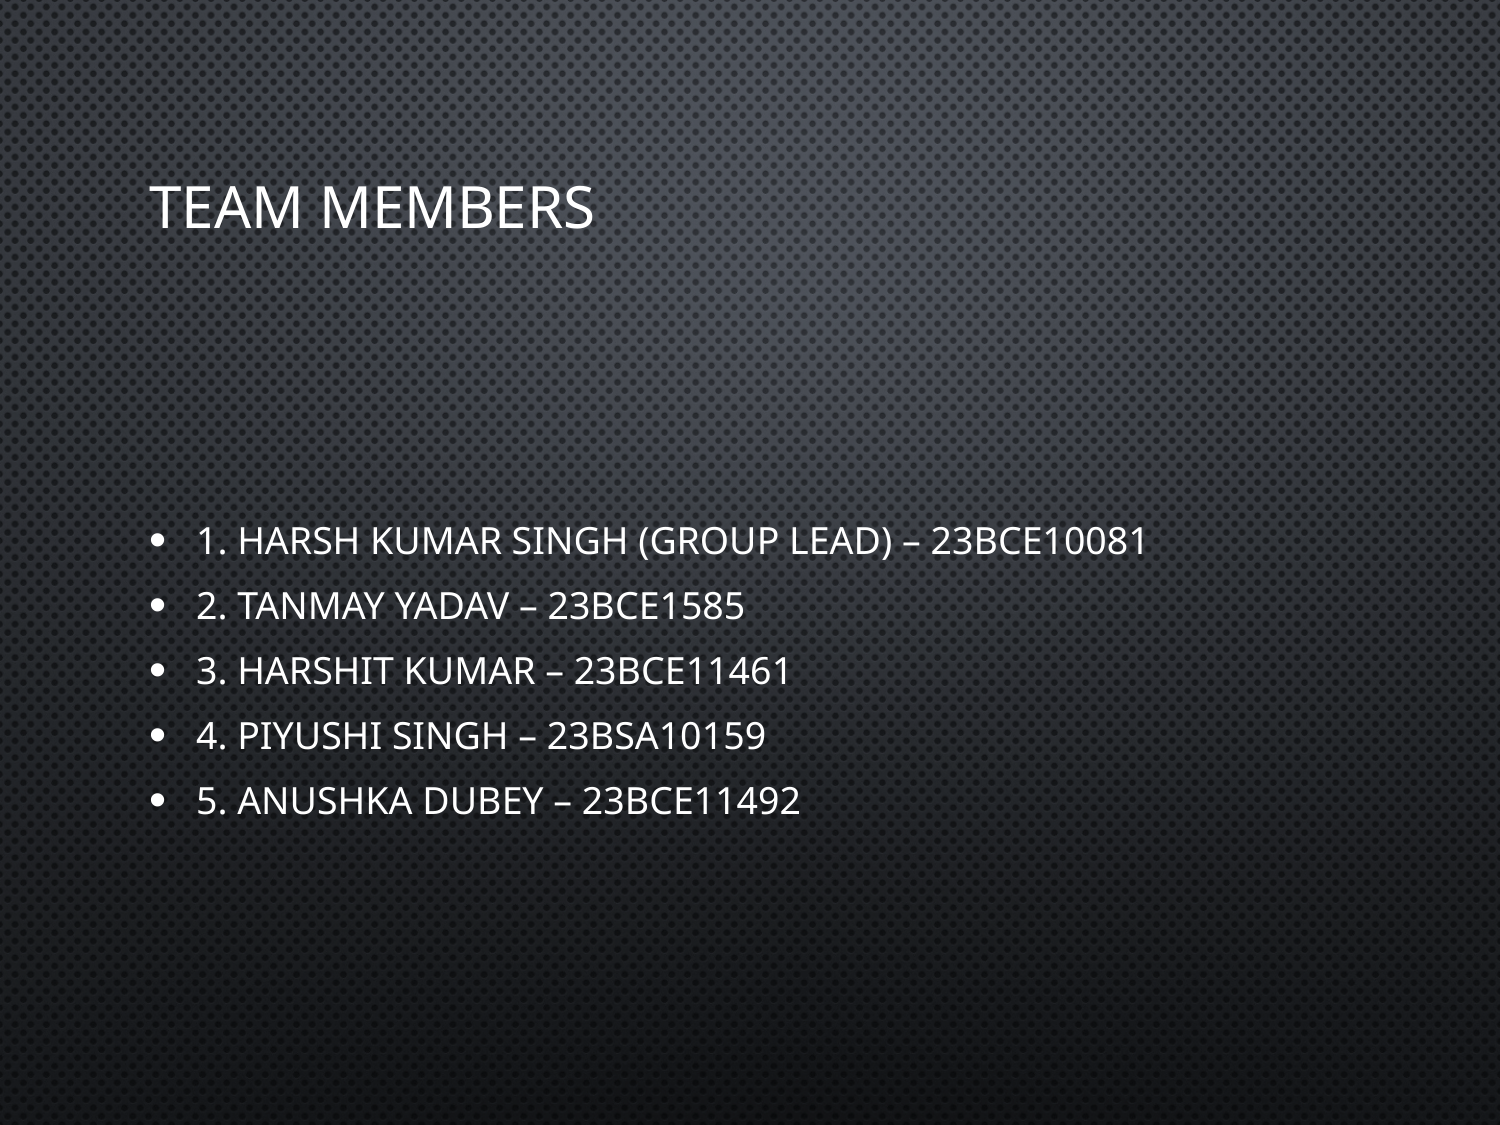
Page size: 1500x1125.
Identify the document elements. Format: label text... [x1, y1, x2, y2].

title Team Members [134, 97, 1367, 314]
list 1. Harsh Kumar Singh (Group Lead) – 23BCE10081 2. Tanmay Yadav – 23BCE1585 3. Harshit Kumar – 23BCE11461 4. Piyushi Singh – 23BSA10159 5. Anushka Dubey – 23BCE11492 [134, 338, 1367, 1001]
